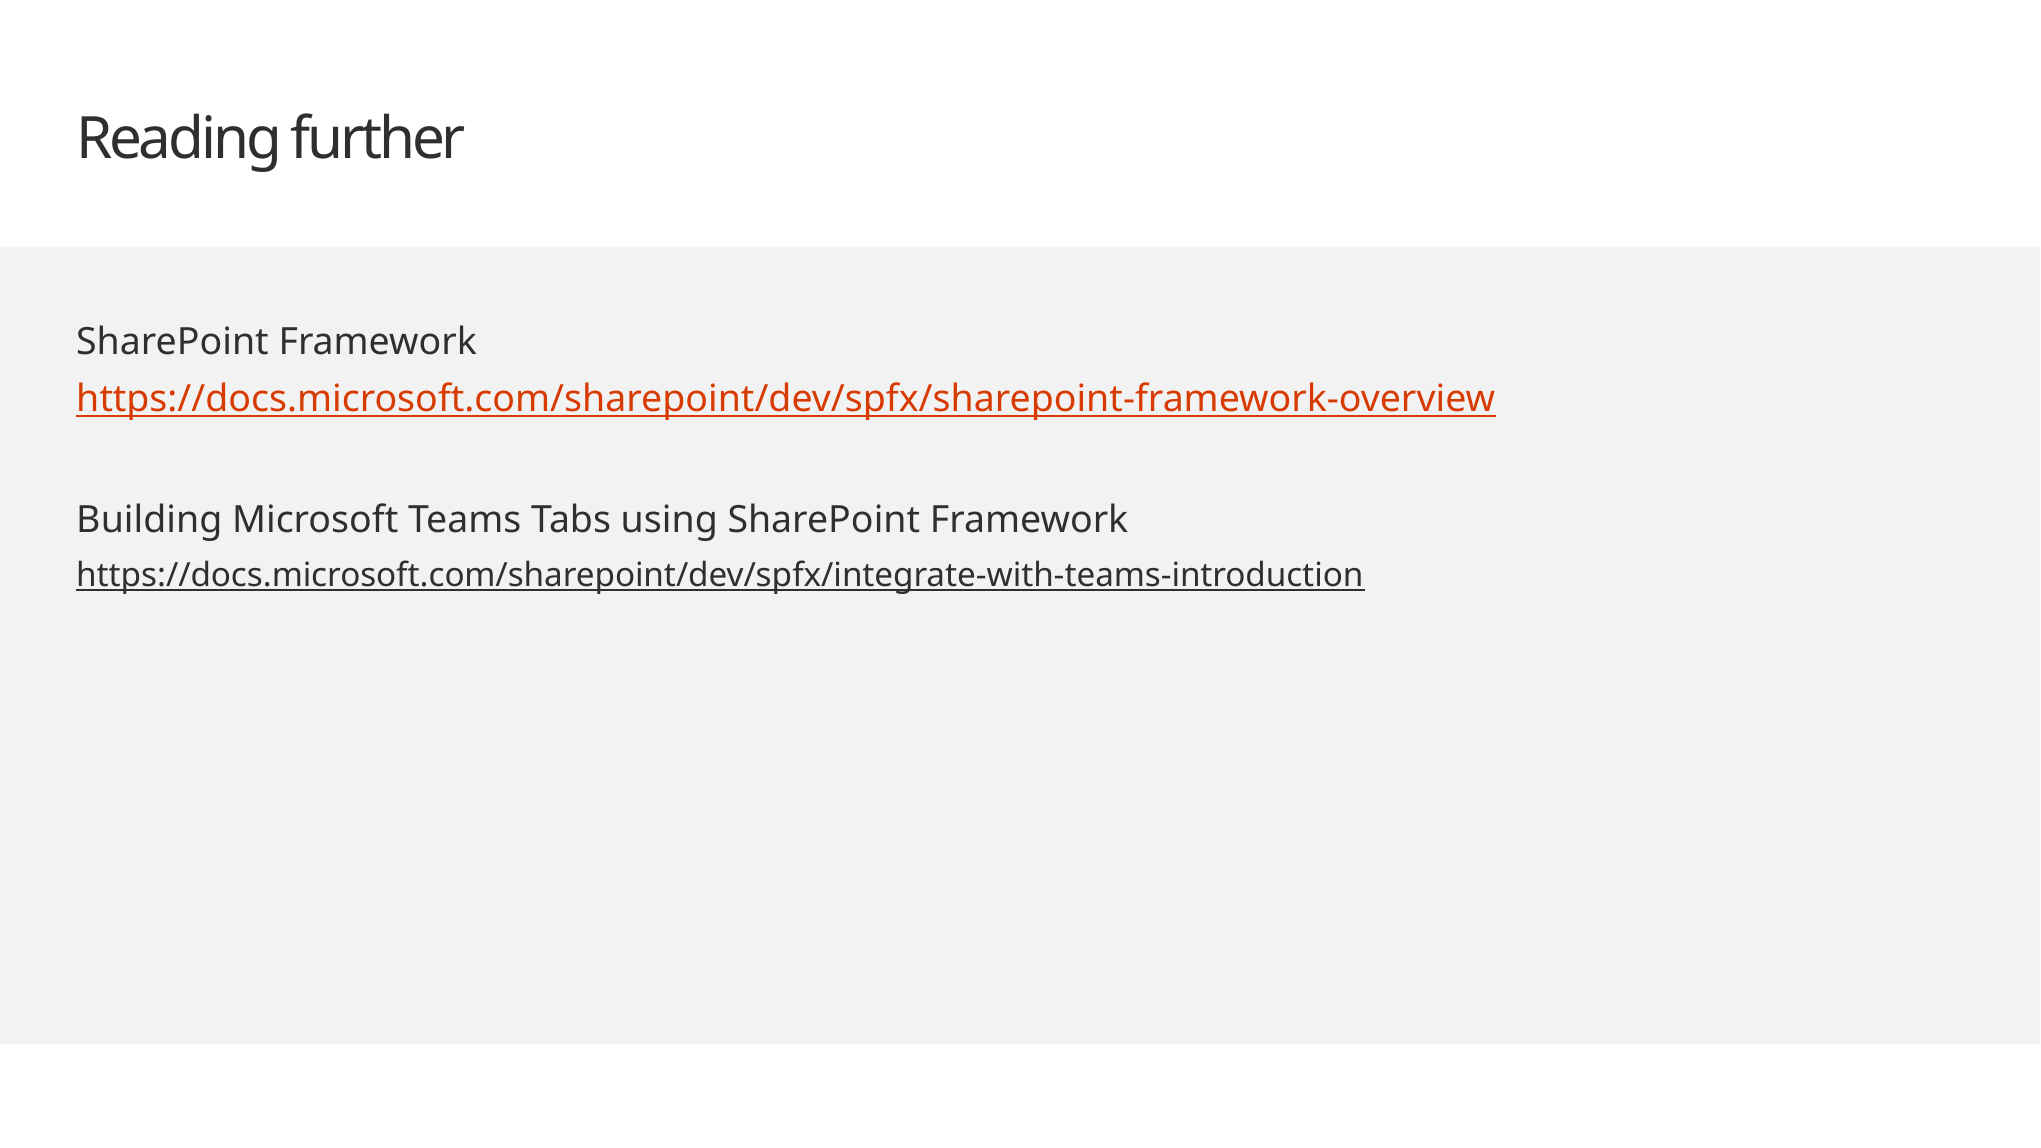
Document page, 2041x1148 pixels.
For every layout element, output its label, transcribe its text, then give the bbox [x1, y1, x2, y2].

text_box [0, 246, 2041, 1044]
title Reading further [76, 103, 1969, 172]
list SharePoint Framework https://docs.microsoft.com/sharepoint/dev/spfx/sharepoint-framework-overview Building Microsoft Teams Tabs using SharePoint Framework https://docs.microsoft.com/sharepoint/dev/spfx/integrate-with-teams-introduction [76, 316, 1969, 590]
